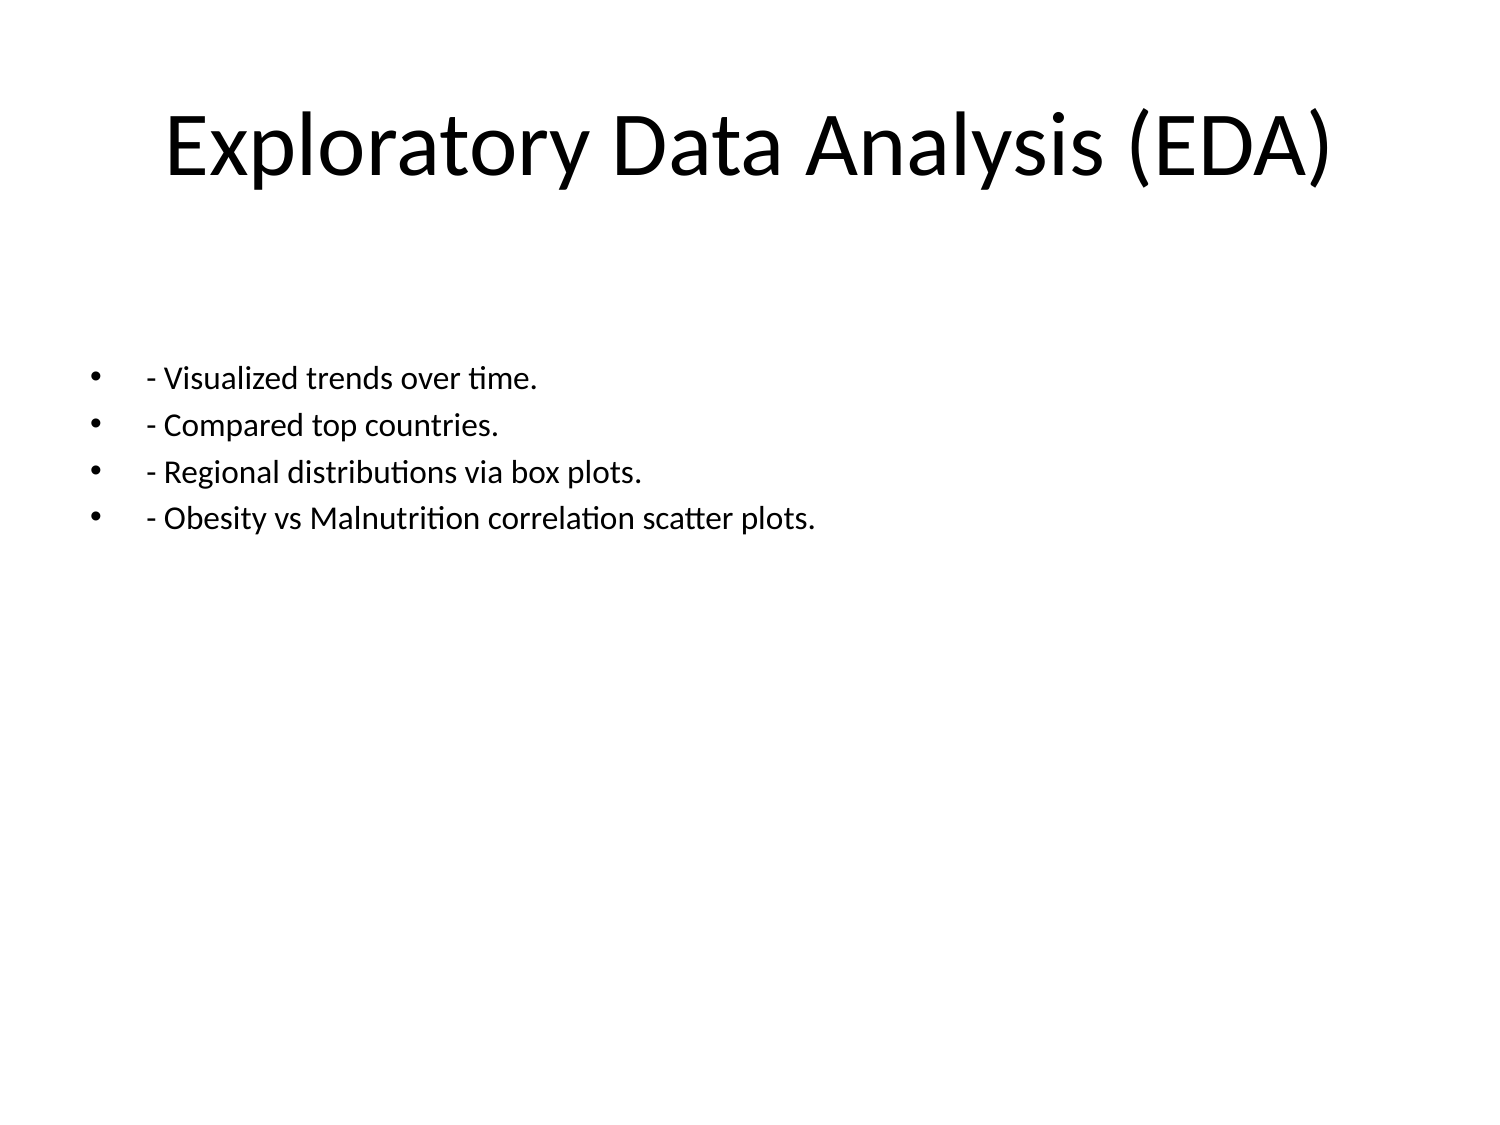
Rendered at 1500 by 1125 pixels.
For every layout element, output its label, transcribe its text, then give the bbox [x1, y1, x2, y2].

list - Visualized trends over time. - Compared top countries. - Regional distributions via box plots. - Obesity vs Malnutrition correlation scatter plots. [75, 262, 1425, 1005]
title Exploratory Data Analysis (EDA) [75, 45, 1425, 233]
